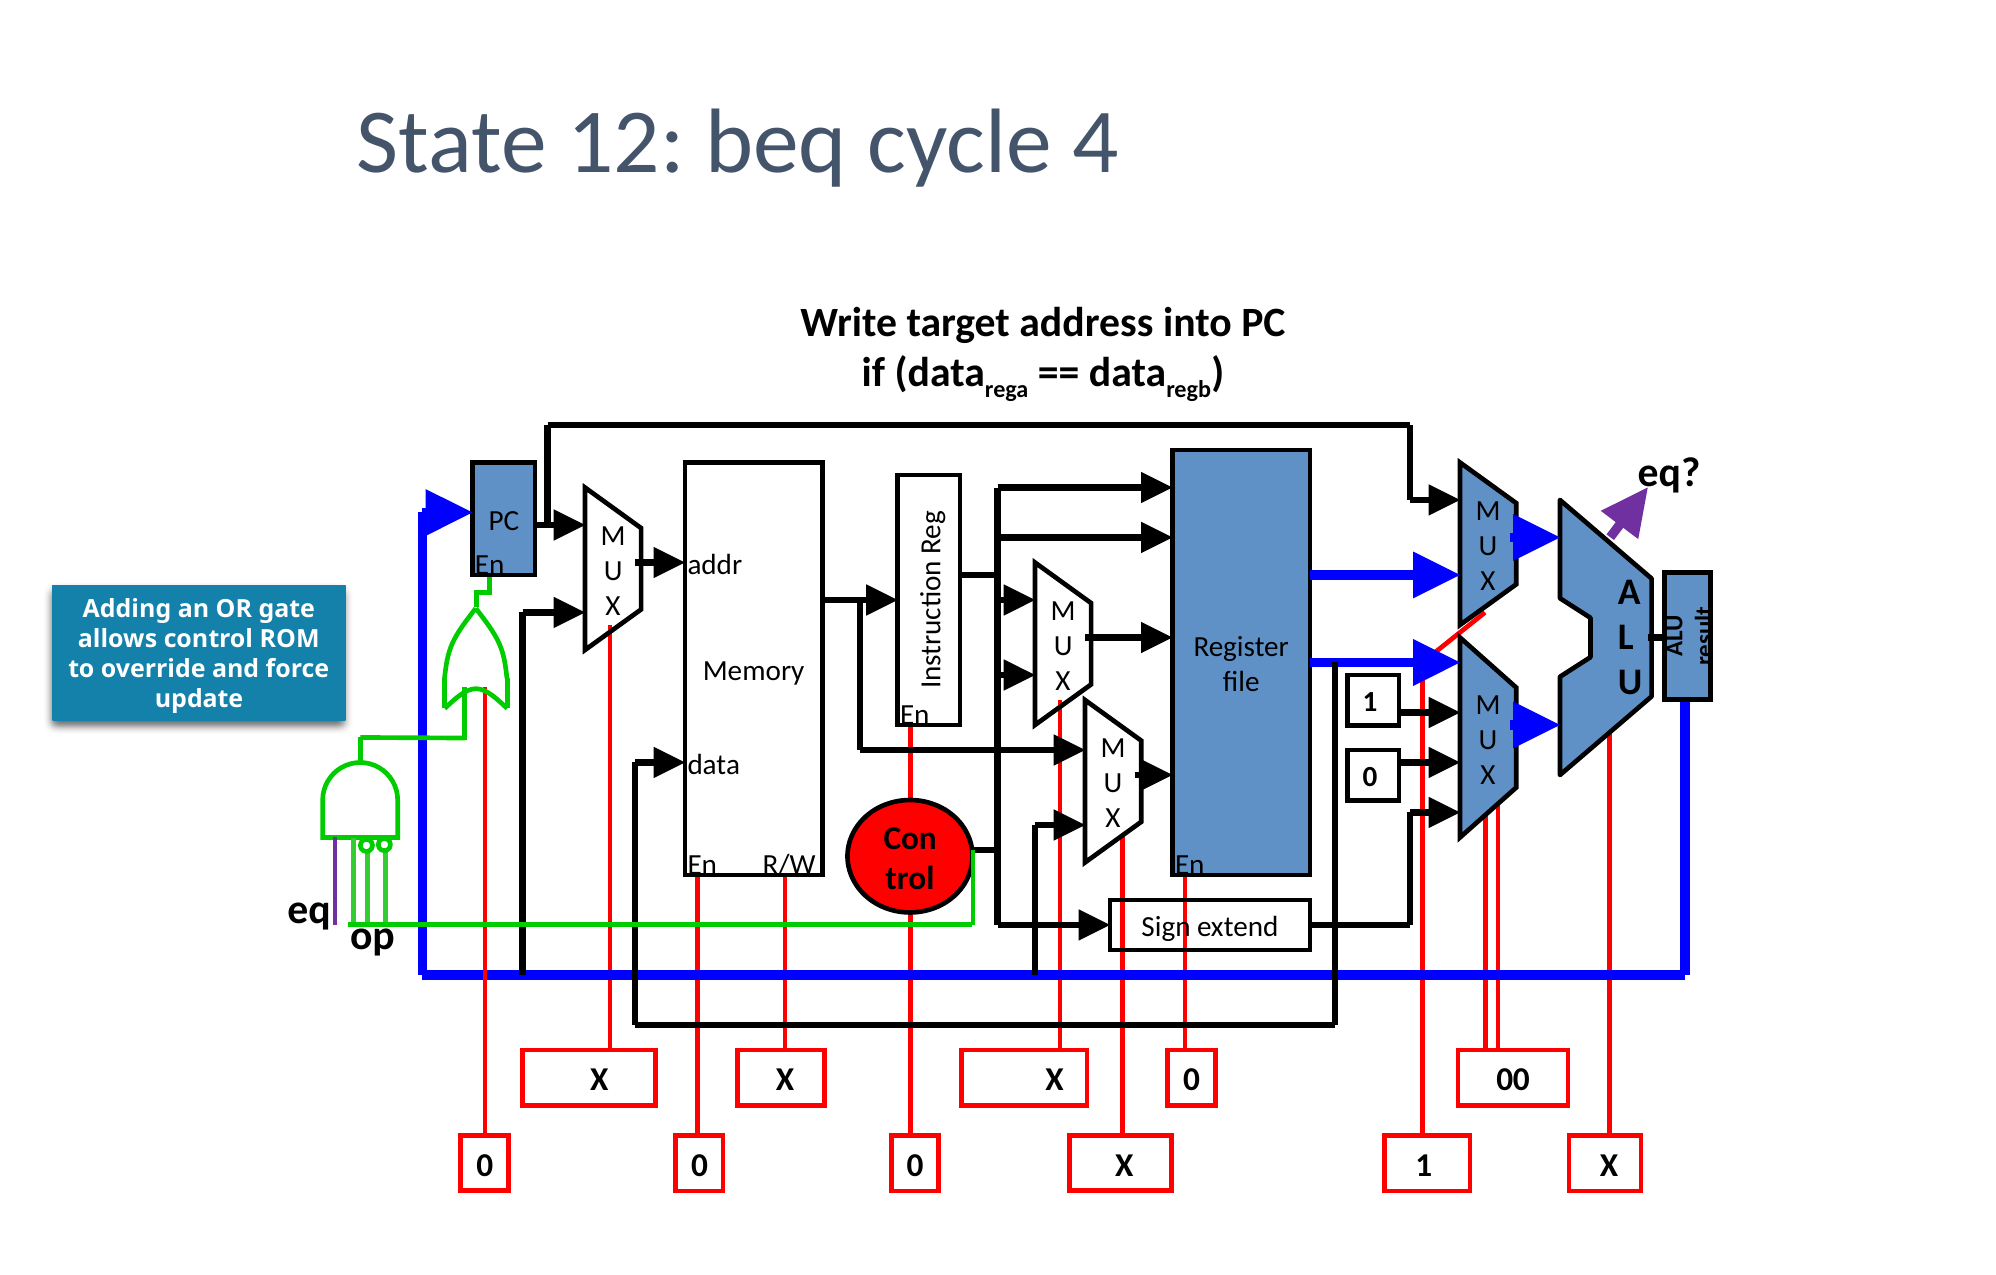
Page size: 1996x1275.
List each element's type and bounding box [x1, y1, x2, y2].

text_box [52, 424, 1717, 1192]
title [341, 62, 1655, 200]
text_box [771, 287, 1315, 403]
